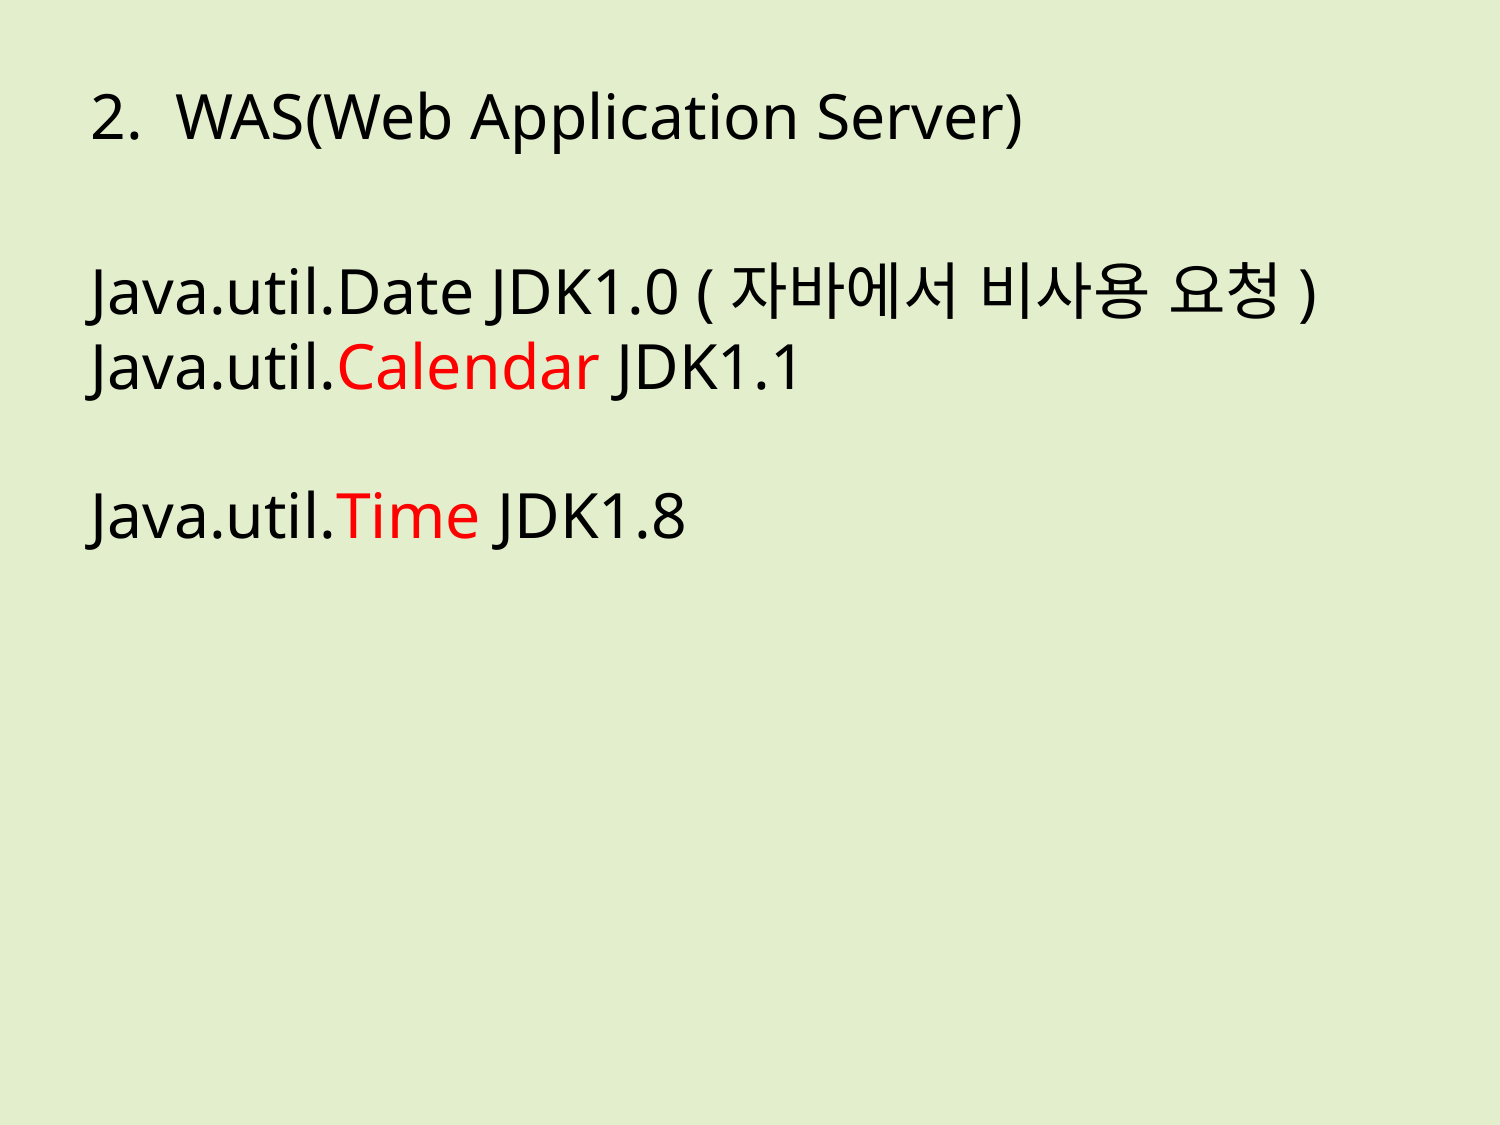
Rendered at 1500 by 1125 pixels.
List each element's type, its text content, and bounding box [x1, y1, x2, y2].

text_box 2. WAS(Web Application Server) [75, 69, 1474, 160]
text_box Java.util.Date JDK1.0 (자바에서 비사용 요청) Java.util.Calendar JDK1.1 Java.util.Time JDK1.8 [75, 244, 1474, 559]
